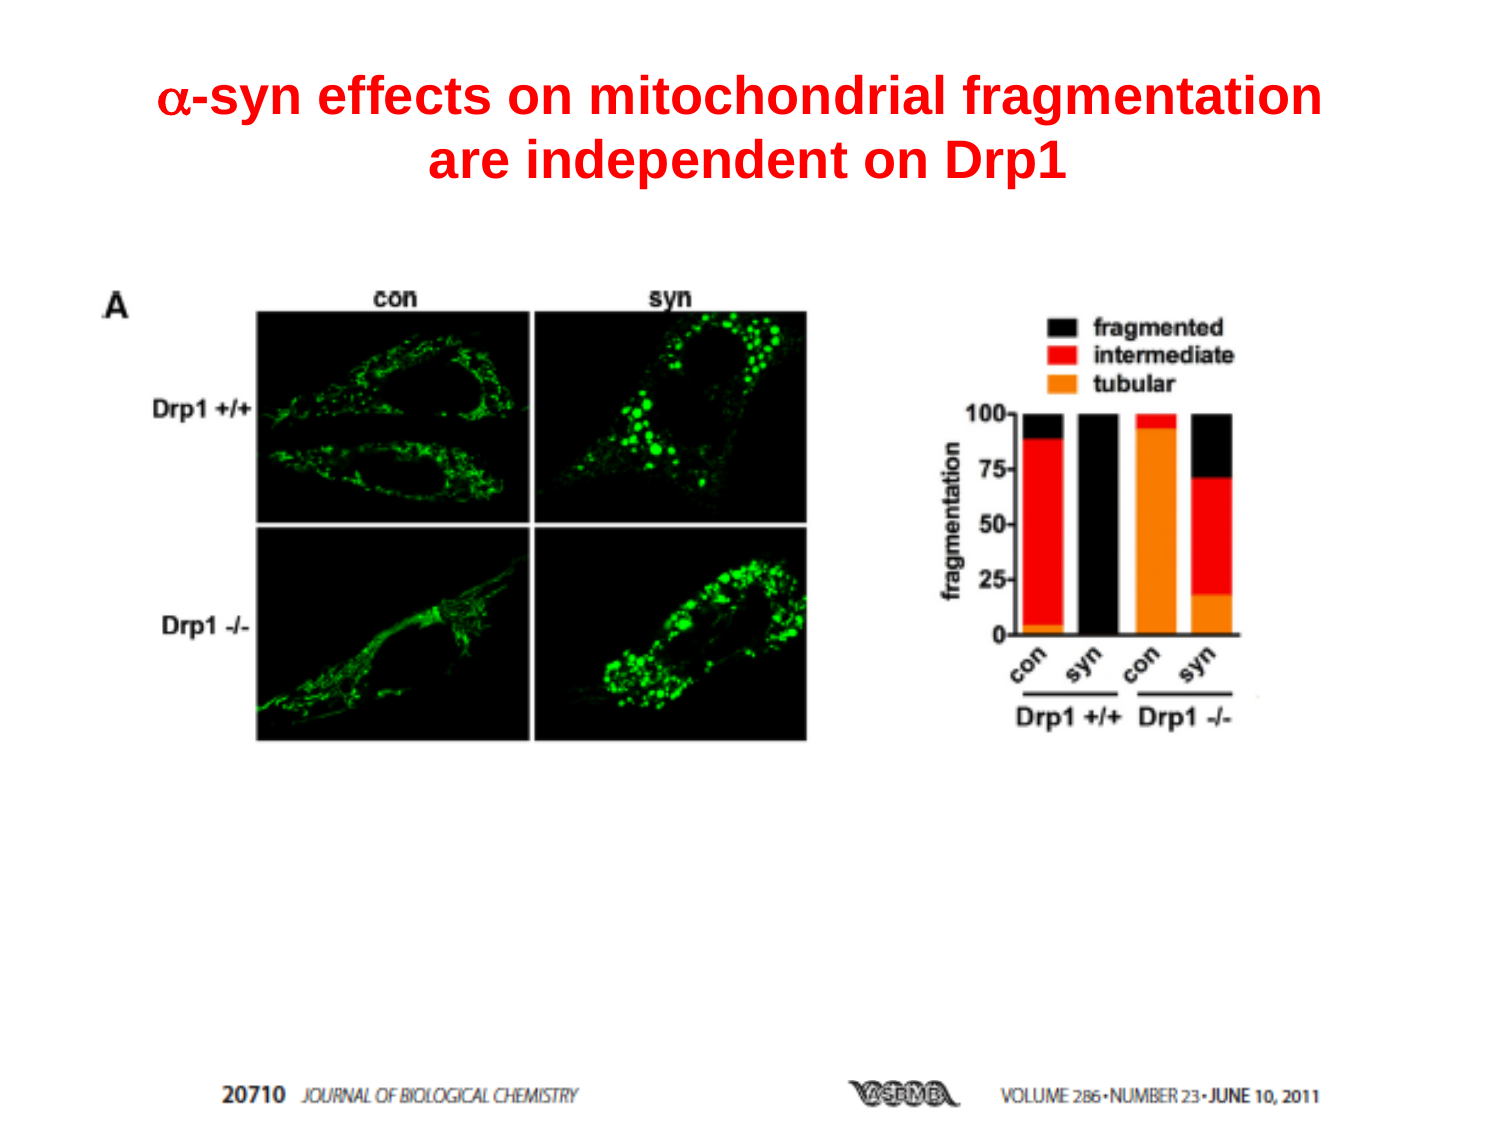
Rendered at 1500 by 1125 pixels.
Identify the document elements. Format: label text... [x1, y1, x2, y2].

picture [217, 1079, 1326, 1114]
picture [93, 271, 856, 764]
text_box a-syn effects on mitochondrial fragmentation are independent on Drp1 [142, 52, 1356, 198]
picture [926, 271, 1272, 746]
